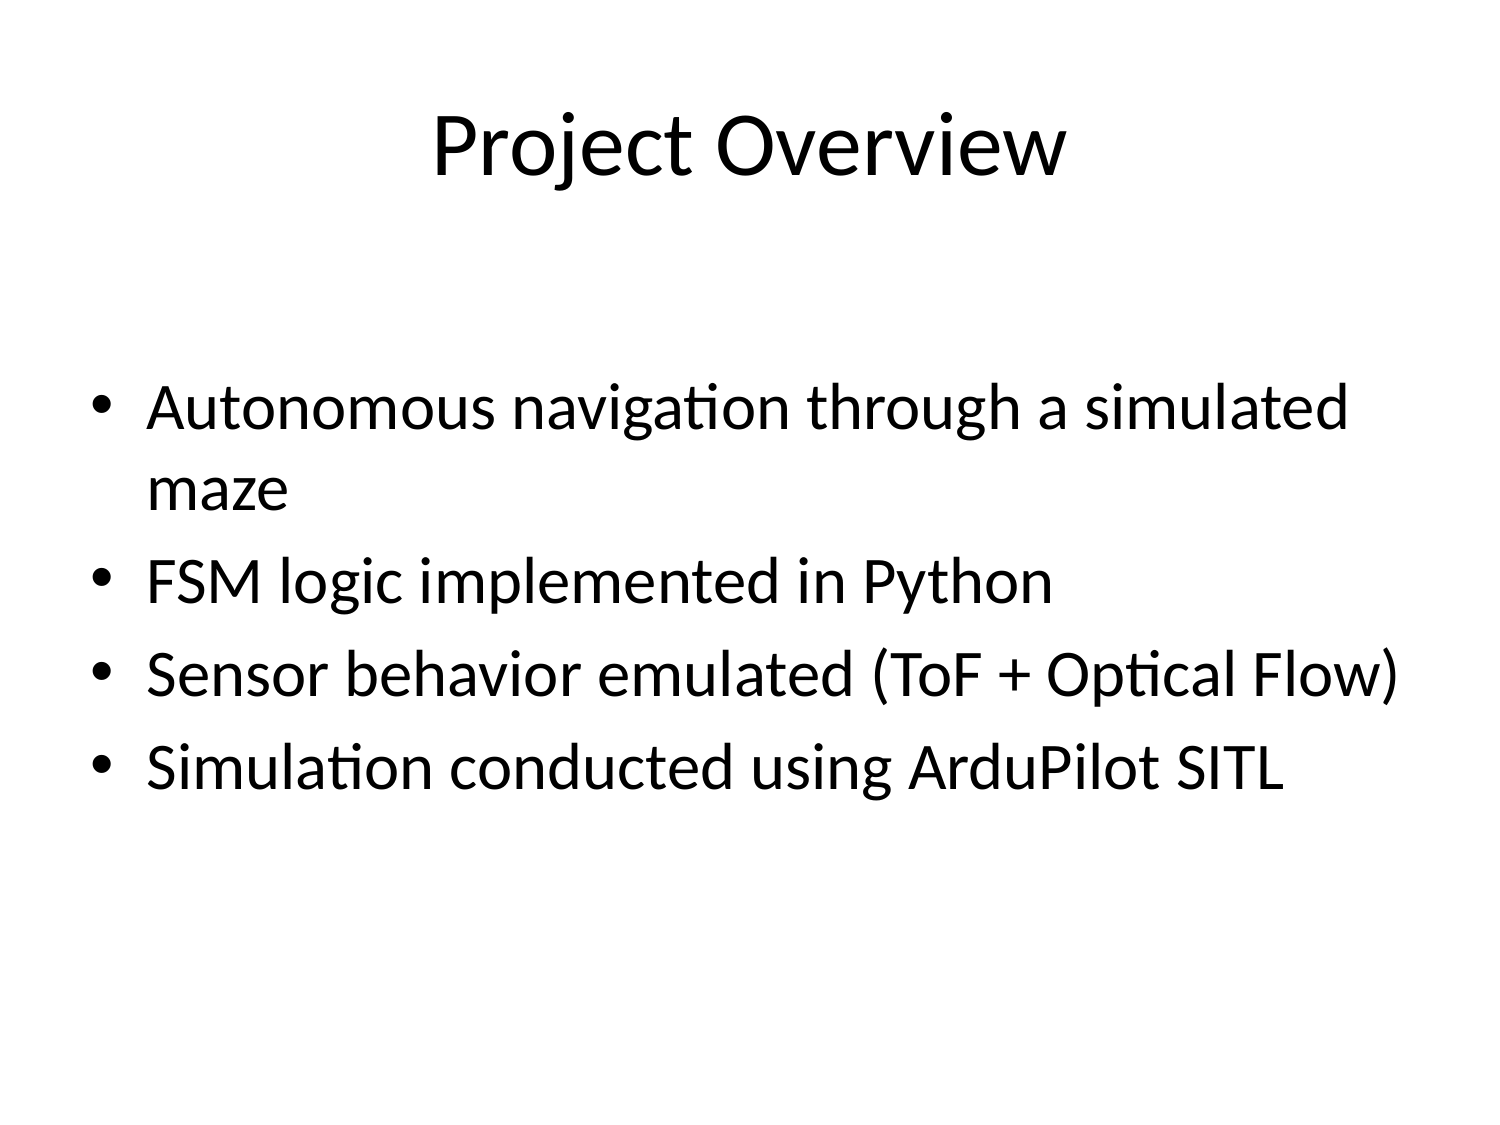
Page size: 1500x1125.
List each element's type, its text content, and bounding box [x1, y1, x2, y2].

title Project Overview [75, 45, 1425, 233]
list Autonomous navigation through a simulated maze FSM logic implemented in Python Sensor behavior emulated (ToF + Optical Flow) Simulation conducted using ArduPilot SITL [75, 262, 1425, 1005]
